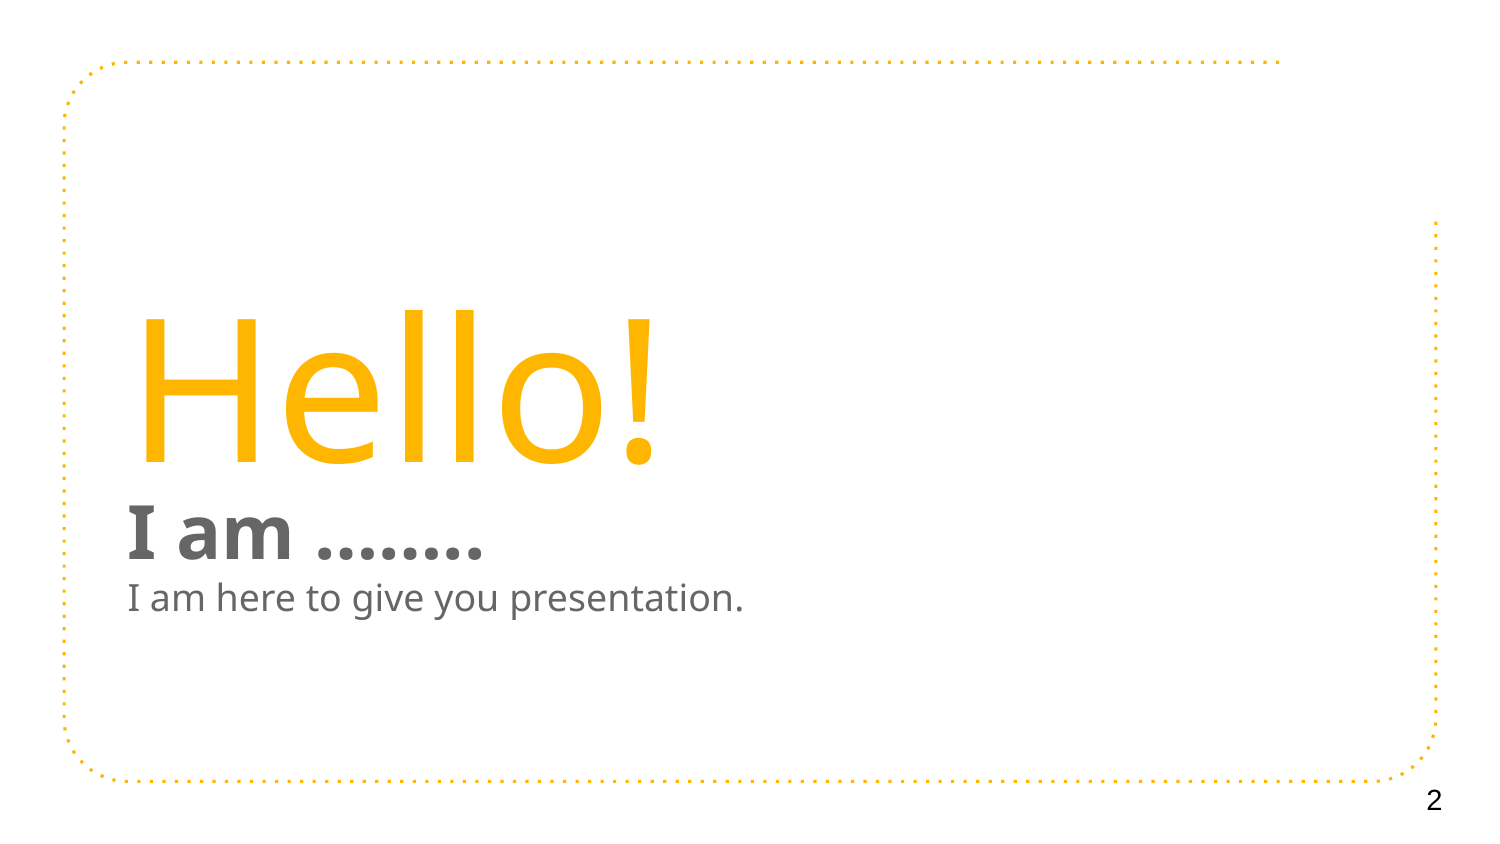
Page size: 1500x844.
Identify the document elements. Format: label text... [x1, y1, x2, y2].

subtitle I am …….. I am here to give you presentation. [112, 469, 1195, 786]
title Hello! [112, 247, 1195, 438]
slide_number 2 [1411, 753, 1500, 844]
